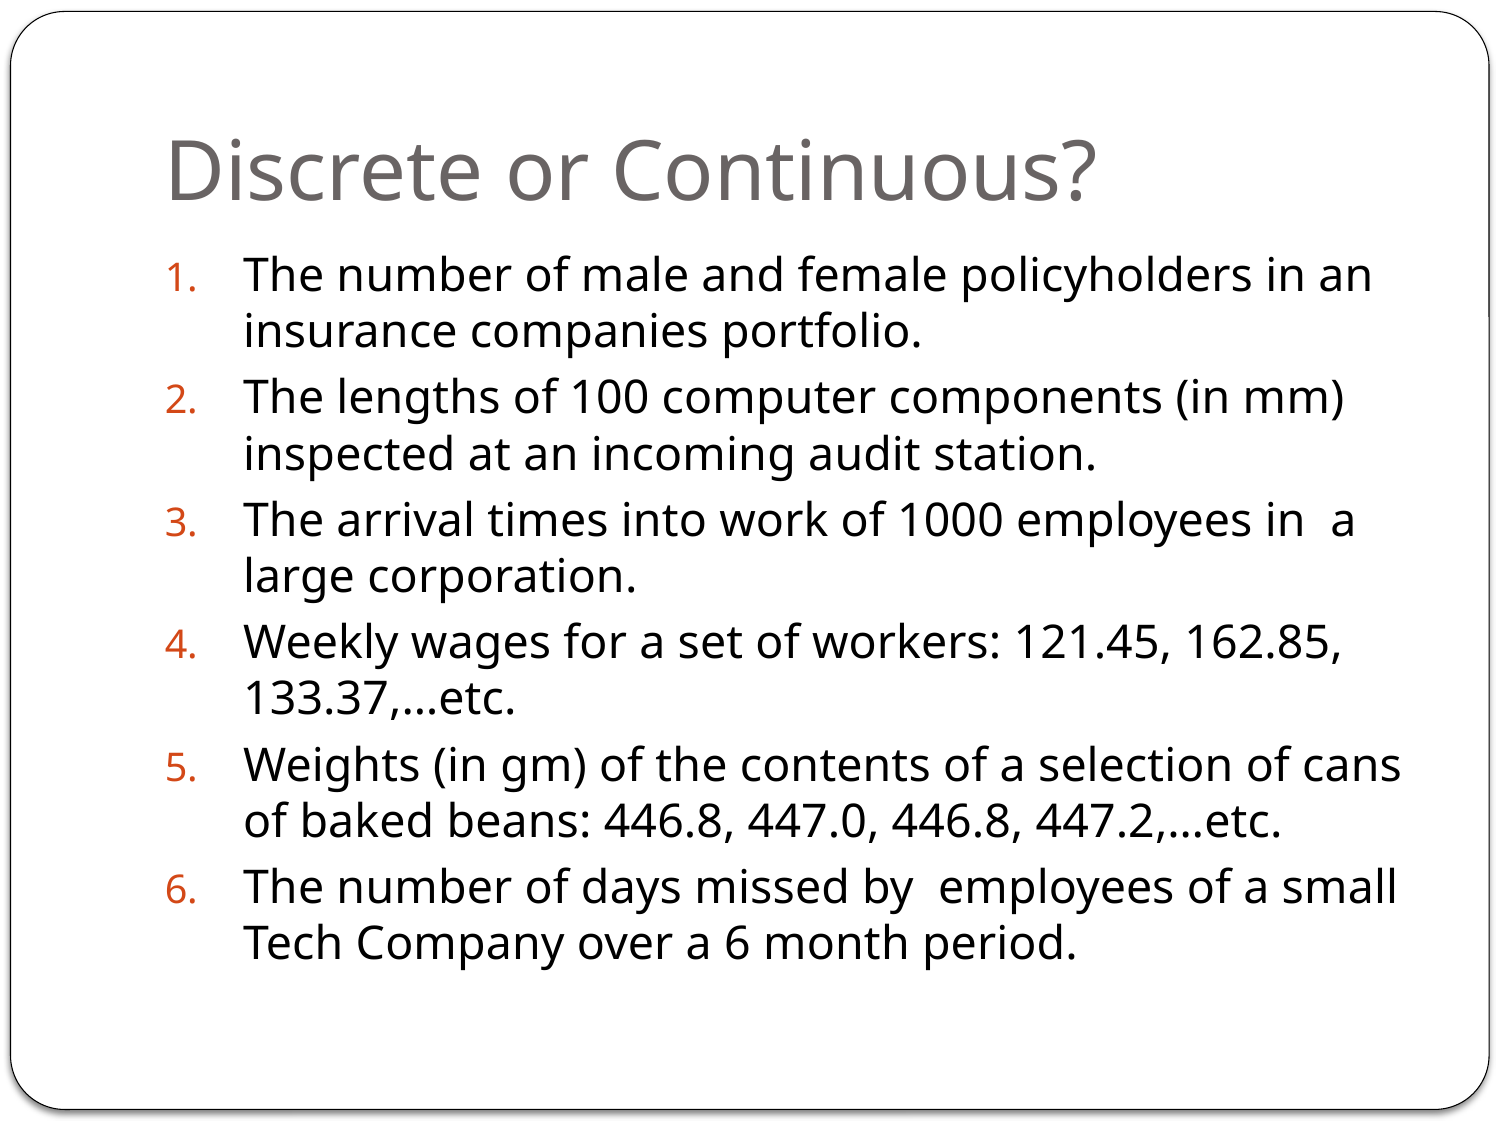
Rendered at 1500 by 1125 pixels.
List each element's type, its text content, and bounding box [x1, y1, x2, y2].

list The number of male and female policyholders in an insurance companies portfolio. The lengths of 100 computer components (in mm) inspected at an incoming audit station. The arrival times into work of 1000 employees in a large corporation. Weekly wages for a set of workers: 121.45, 162.85, 133.37,…etc. Weights (in gm) of the contents of a selection of cans of baked beans: 446.8, 447.0, 446.8, 447.2,…etc. The number of days missed by employees of a small Tech Company over a 6 month period. [150, 237, 1425, 988]
title Discrete or Continuous? [150, 45, 1425, 233]
